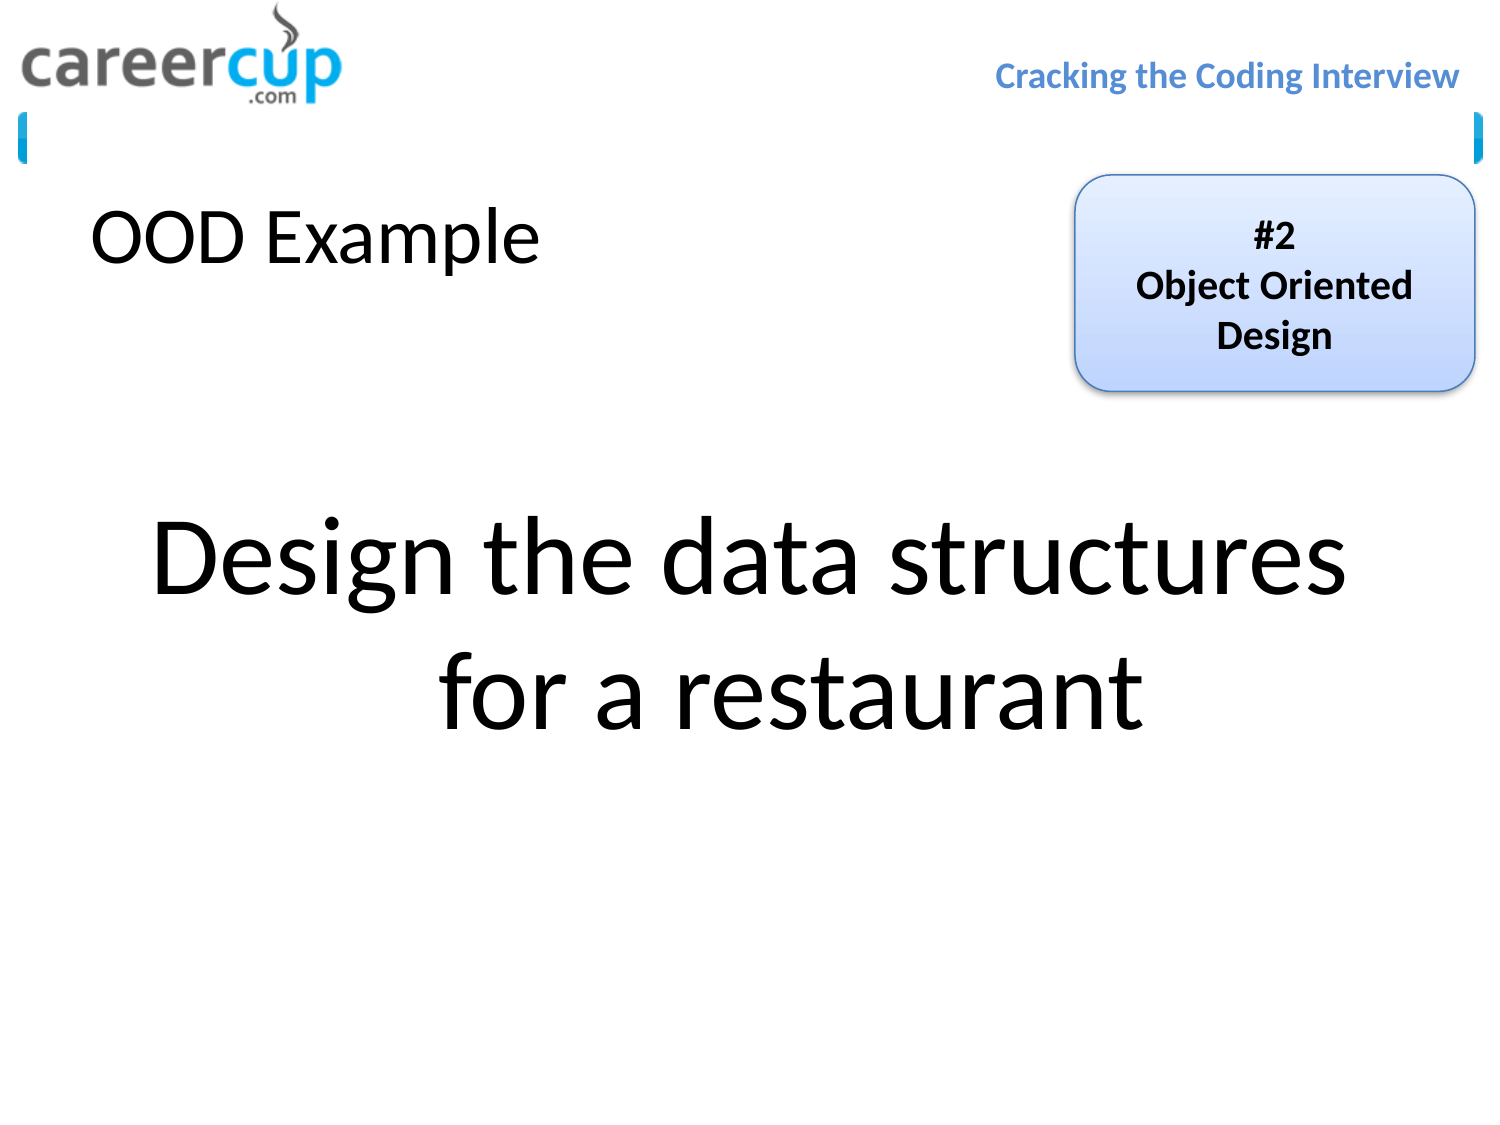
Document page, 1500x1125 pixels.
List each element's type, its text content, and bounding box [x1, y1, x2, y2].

picture [1476, 157, 1483, 164]
list Design the data structures for a restaurant [75, 474, 1425, 1005]
picture [19, 0, 345, 107]
picture [18, 112, 27, 137]
picture [18, 158, 25, 164]
text_box #2 Object Oriented Design [1074, 174, 1476, 393]
title OOD Example [75, 174, 1097, 288]
picture [1474, 112, 1483, 137]
